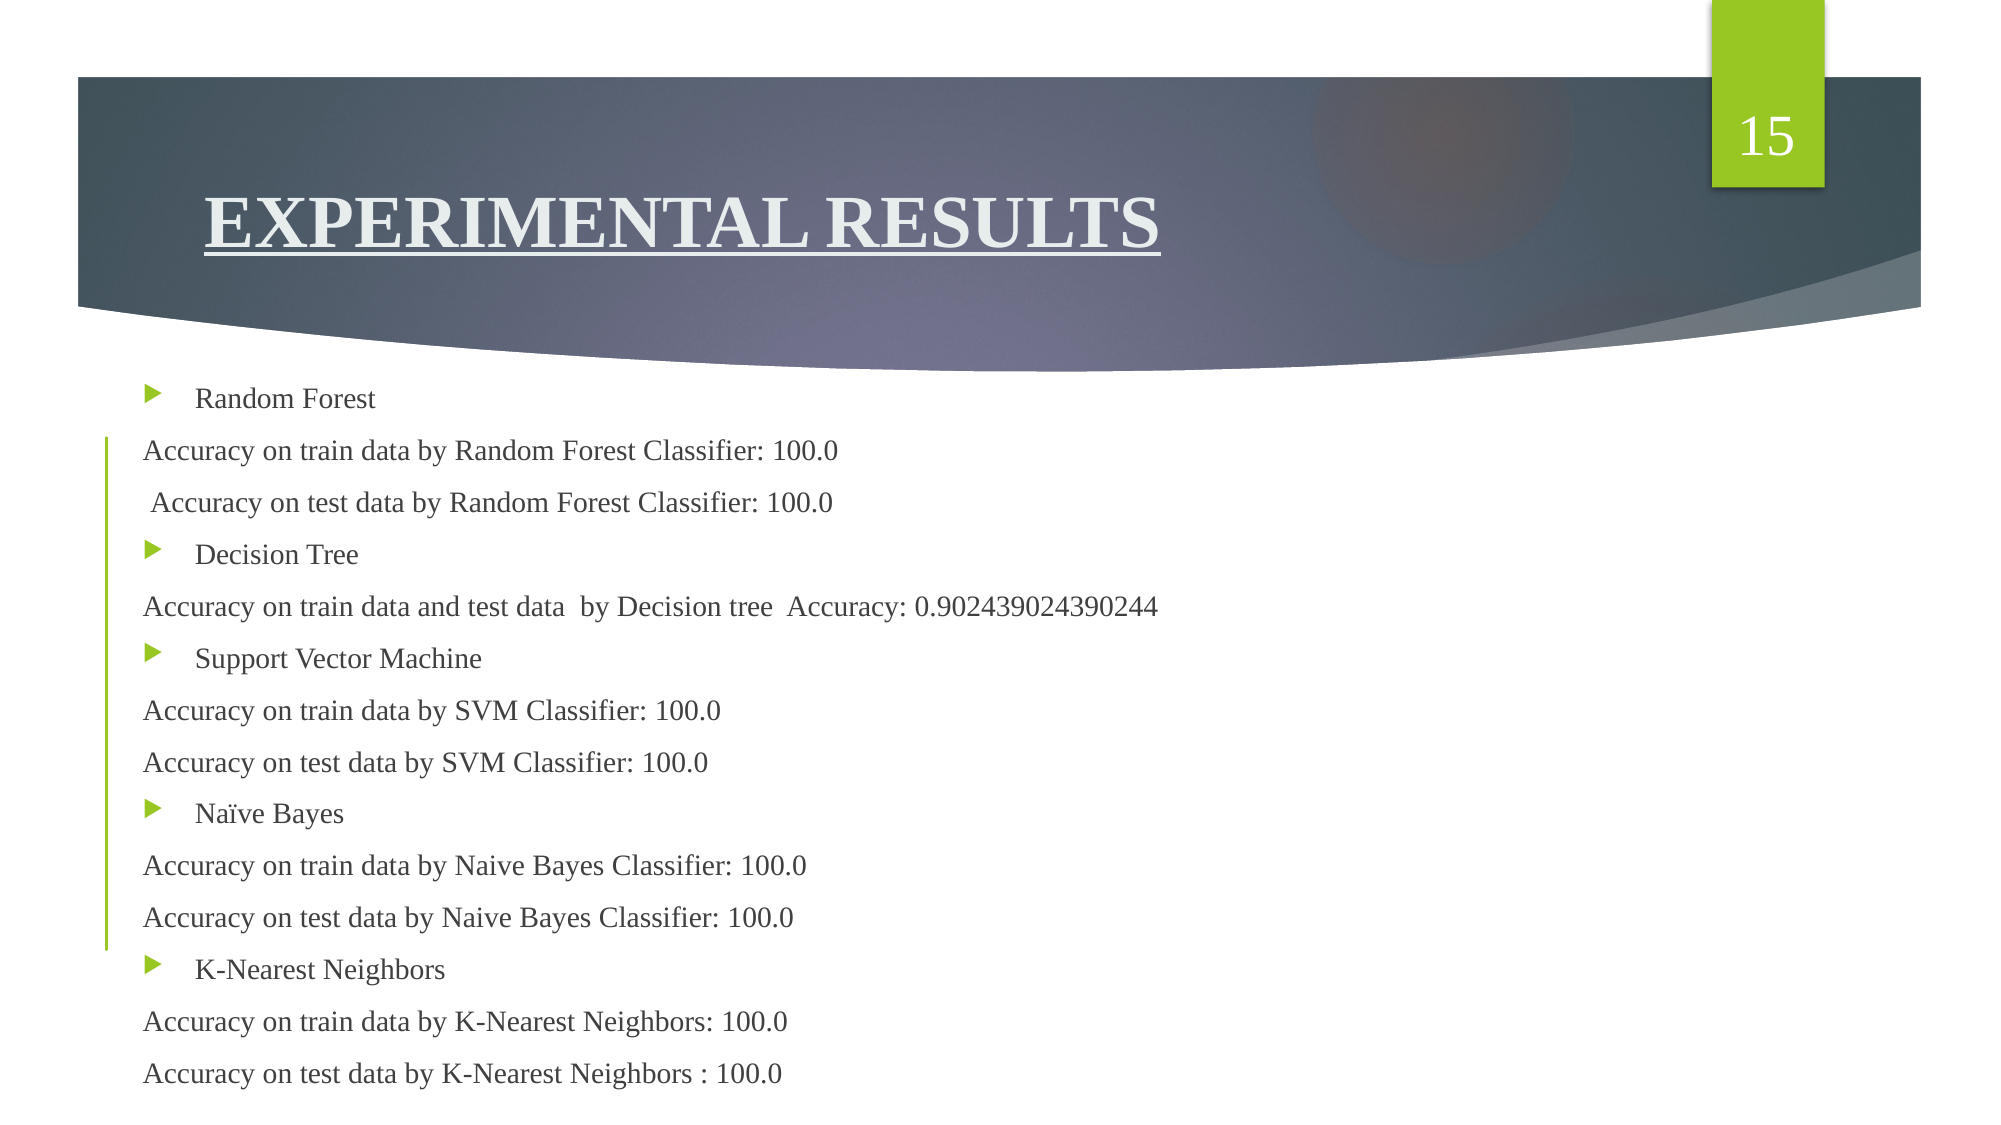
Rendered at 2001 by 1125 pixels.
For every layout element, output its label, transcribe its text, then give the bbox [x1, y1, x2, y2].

title EXPERIMENTAL RESULTS [189, 159, 1627, 276]
slide_number 15 [1698, 48, 1836, 175]
list Random Forest Accuracy on train data by Random Forest Classifier: 100.0 Accuracy on test data by Random Forest Classifier: 100.0 Decision Tree Accuracy on train data and test data by Decision tree Accuracy: 0.902439024390244 Support Vector Machine Accuracy on train data by SVM Classifier: 100.0 Accuracy on test data by SVM Classifier: 100.0 Naïve Bayes Accuracy on train data by Naive Bayes Classifier: 100.0 Accuracy on test data by Naive Bayes Classifier: 100.0 K-Nearest Neighbors Accuracy on train data by K-Nearest Neighbors: 100.0 Accuracy on test data by K-Nearest Neighbors : 100.0 [127, 371, 1812, 1106]
